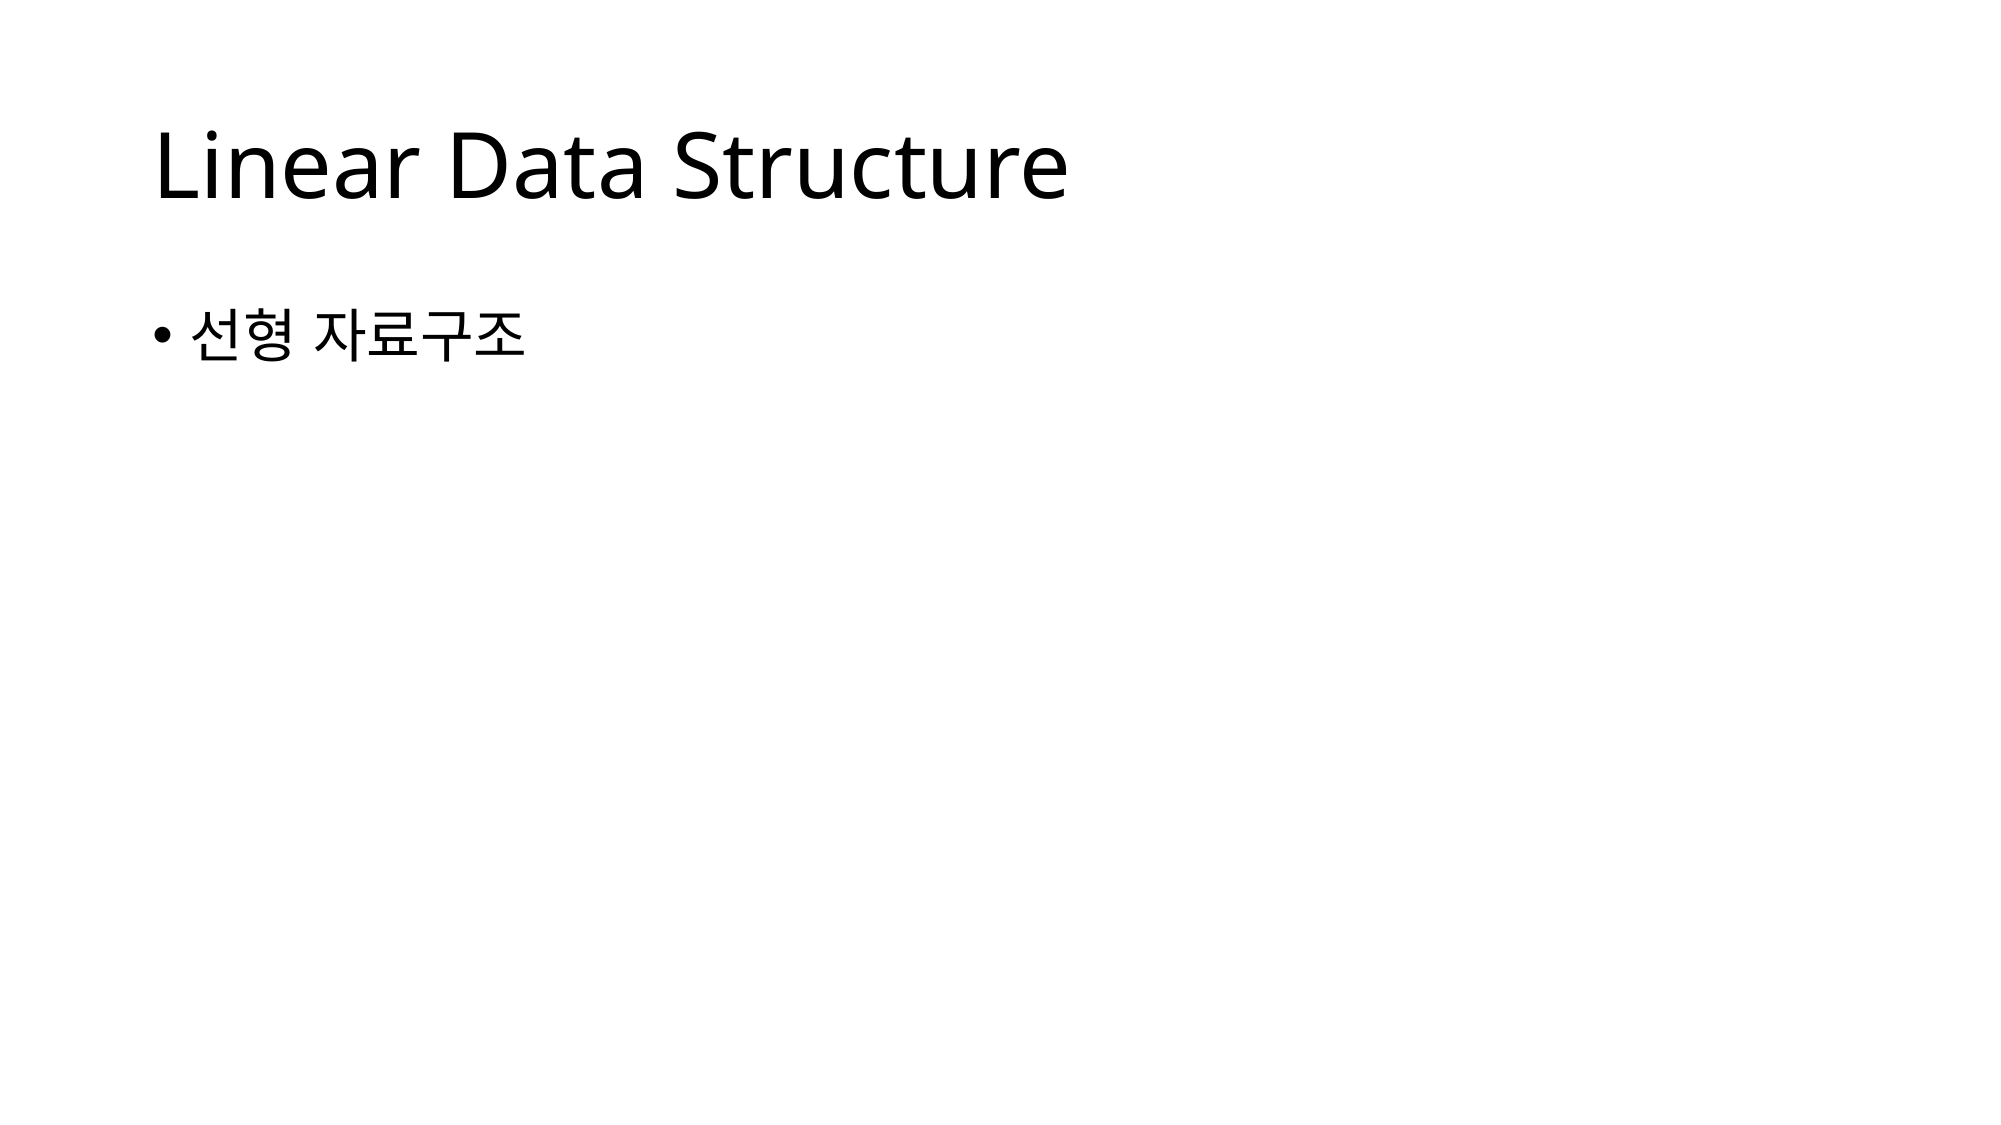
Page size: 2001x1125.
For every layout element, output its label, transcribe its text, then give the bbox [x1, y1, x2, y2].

list 선형 자료구조 [137, 299, 1863, 1014]
title Linear Data Structure [137, 59, 1863, 278]
